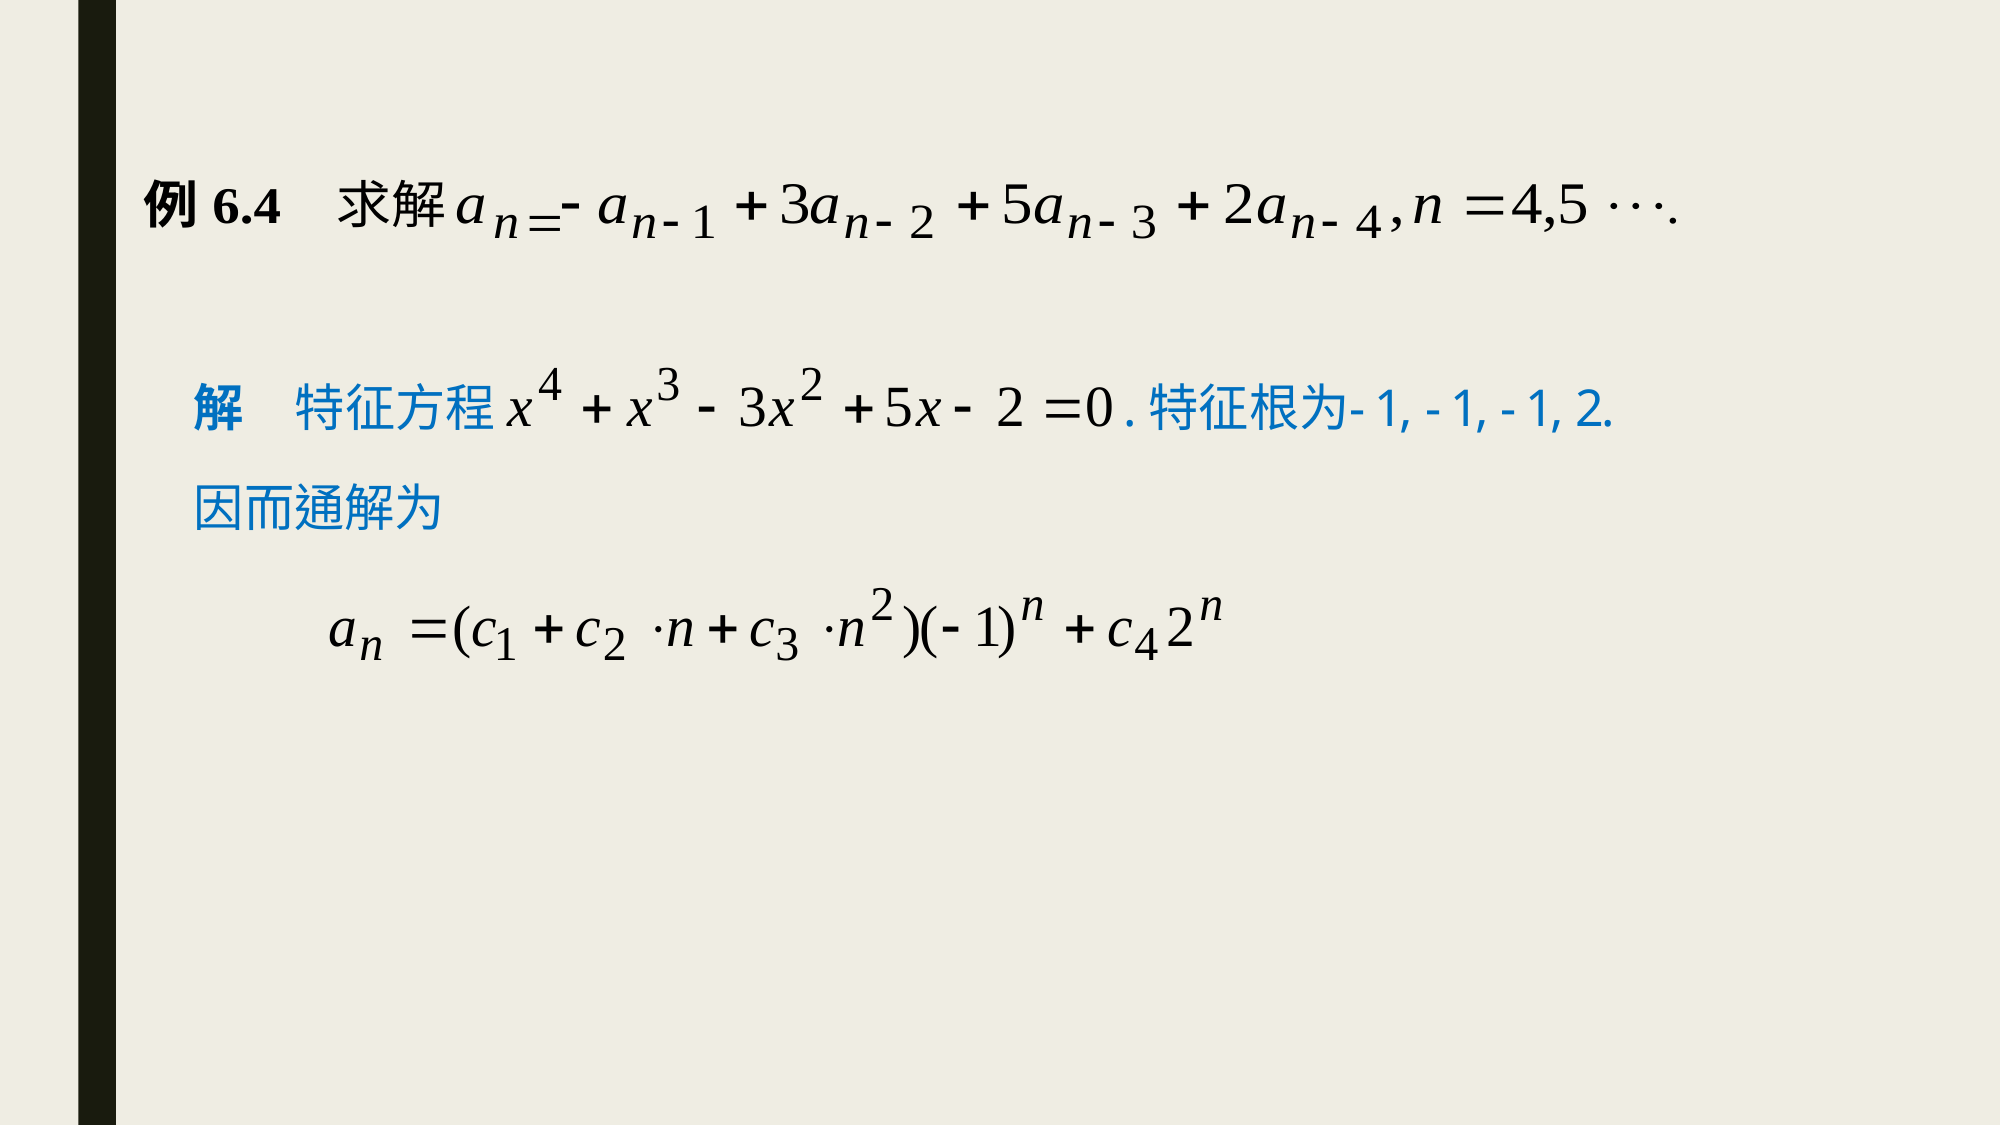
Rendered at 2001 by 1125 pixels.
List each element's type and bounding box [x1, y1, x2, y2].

text_box [143, 131, 2000, 286]
text_box [93, 319, 2000, 698]
